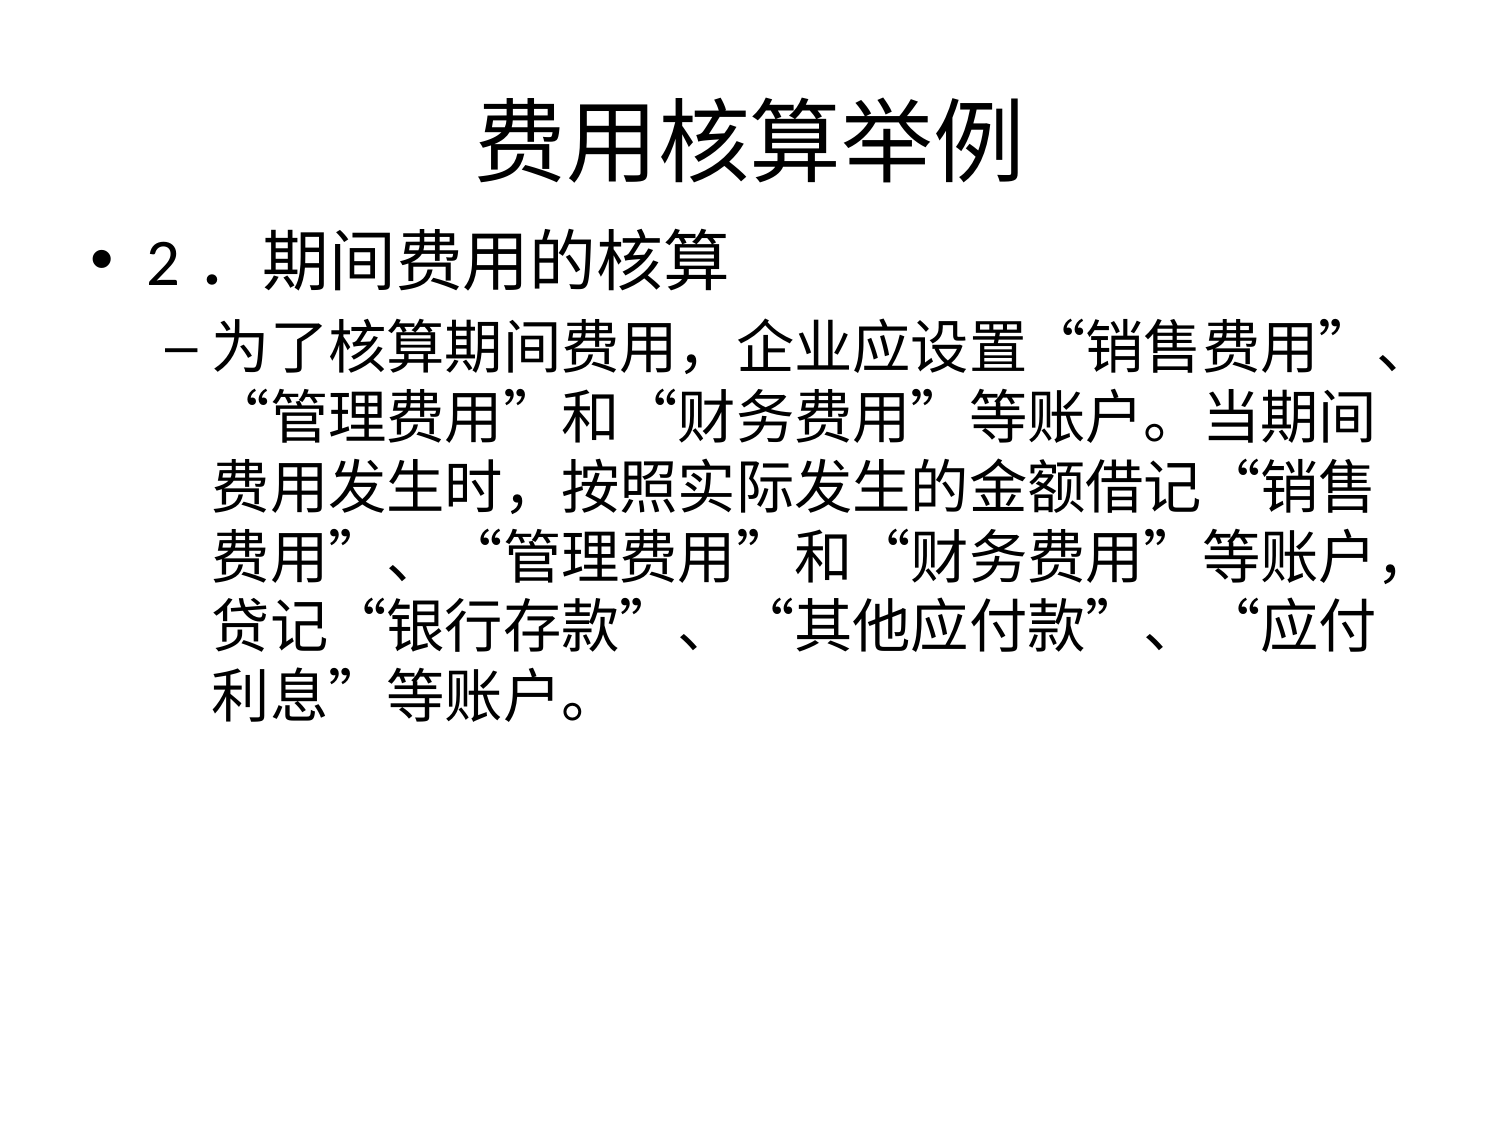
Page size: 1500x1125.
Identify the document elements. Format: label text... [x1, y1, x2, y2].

title 费用核算举例 [75, 45, 1425, 210]
list 2．期间费用的核算 为了核算期间费用，企业应设置“销售费用”、“管理费用”和“财务费用”等账户。当期间费用发生时，按照实际发生的金额借记“销售费用”、“管理费用”和“财务费用”等账户，贷记“银行存款”、“其他应付款”、“应付利息”等账户。 [75, 210, 1425, 1079]
